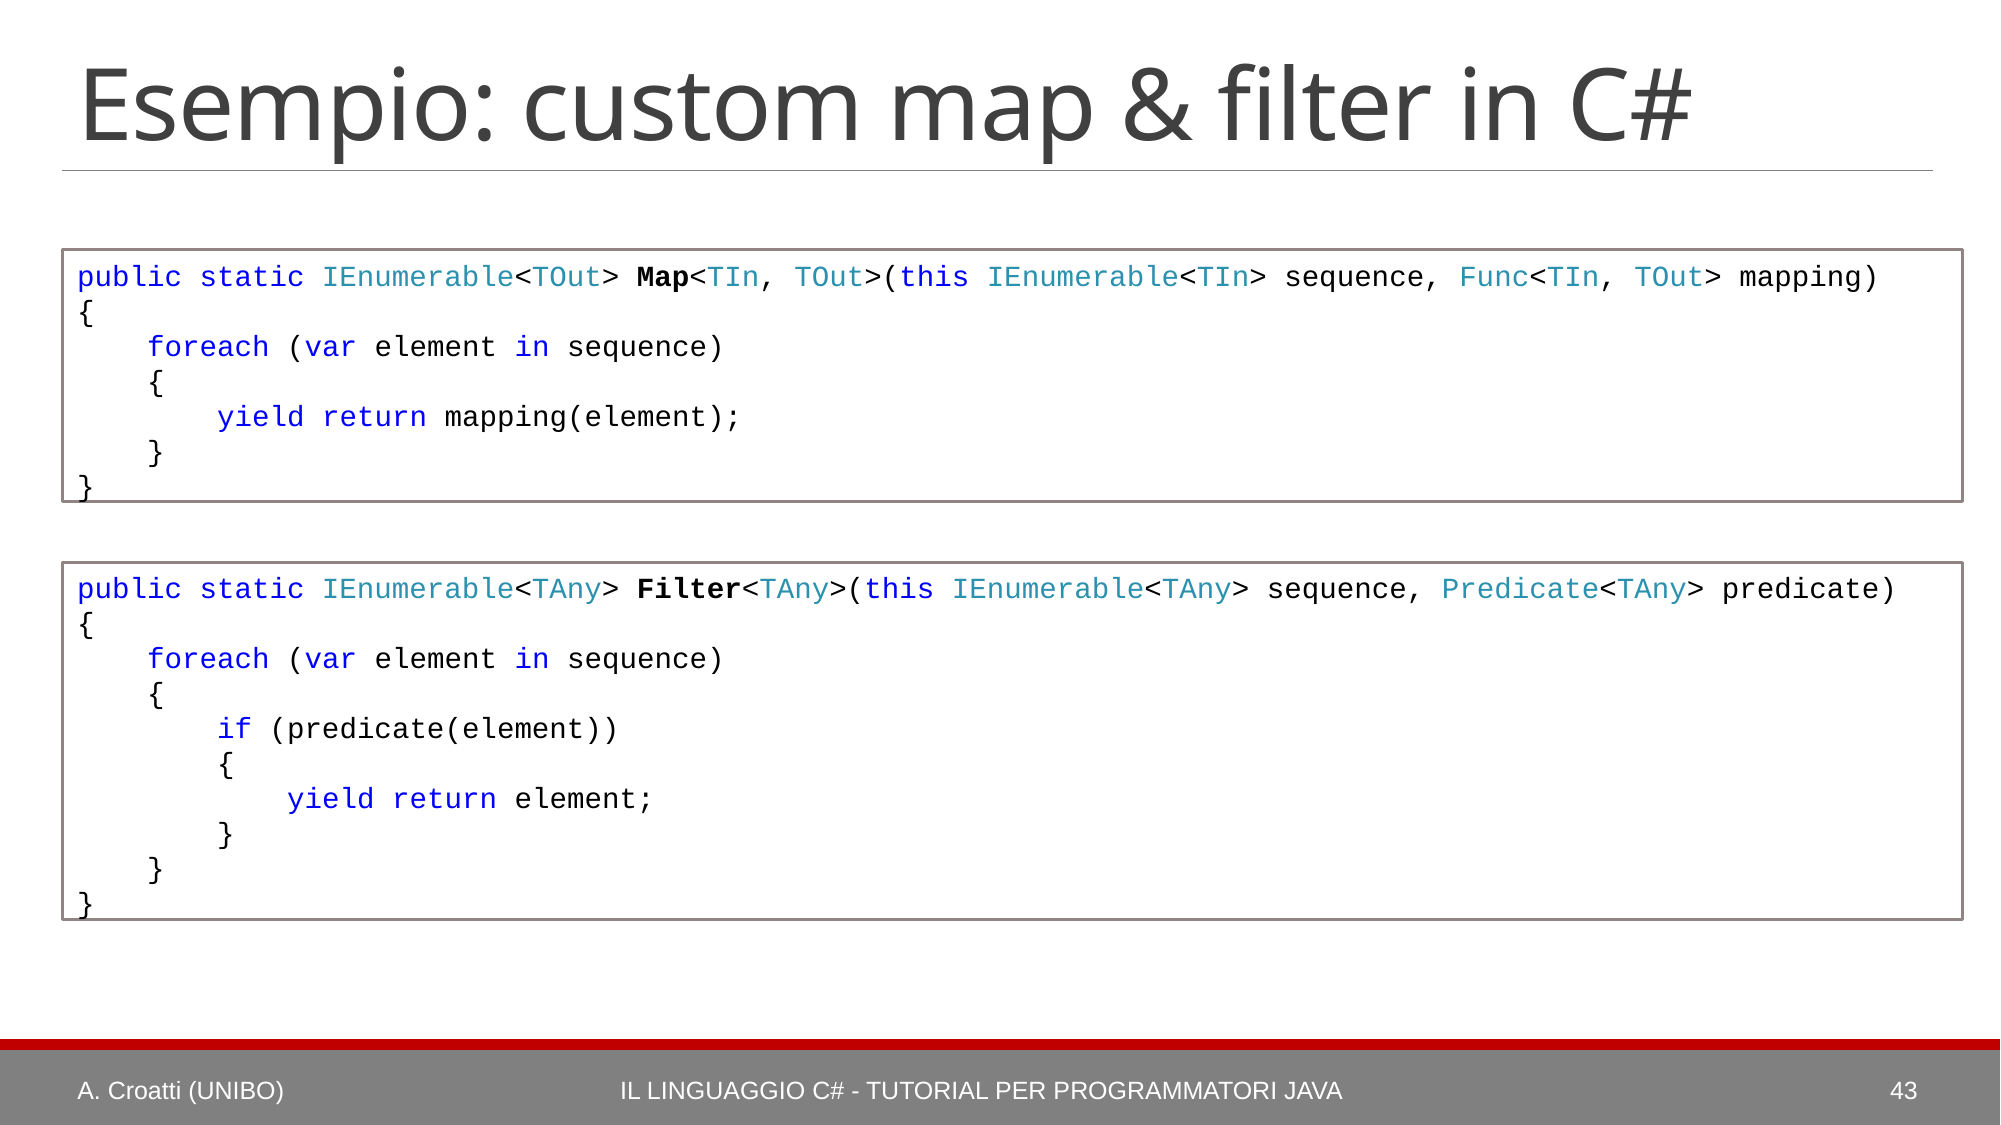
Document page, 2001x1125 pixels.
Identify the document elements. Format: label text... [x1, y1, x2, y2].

slide_number A. Croatti (UNIBO) [62, 1059, 339, 1120]
text_box public static IEnumerable<TAny> Filter<TAny>(this IEnumerable<TAny> sequence, Predicate<TAny> predicate) { foreach (var element in sequence) { if (predicate(element)) { yield return element; } } } [61, 561, 1964, 921]
footer Il Linguaggio C# - Tutorial per Programmatori Java [339, 1059, 1624, 1120]
text_box public static IEnumerable<TOut> Map<TIn, TOut>(this IEnumerable<TIn> sequence, Func<TIn, TOut> mapping) { foreach (var element in sequence) { yield return mapping(element); } } [61, 248, 1964, 503]
slide_number 43 [1624, 1059, 1933, 1120]
title Esempio: custom map & filter in C# [62, 47, 1933, 169]
